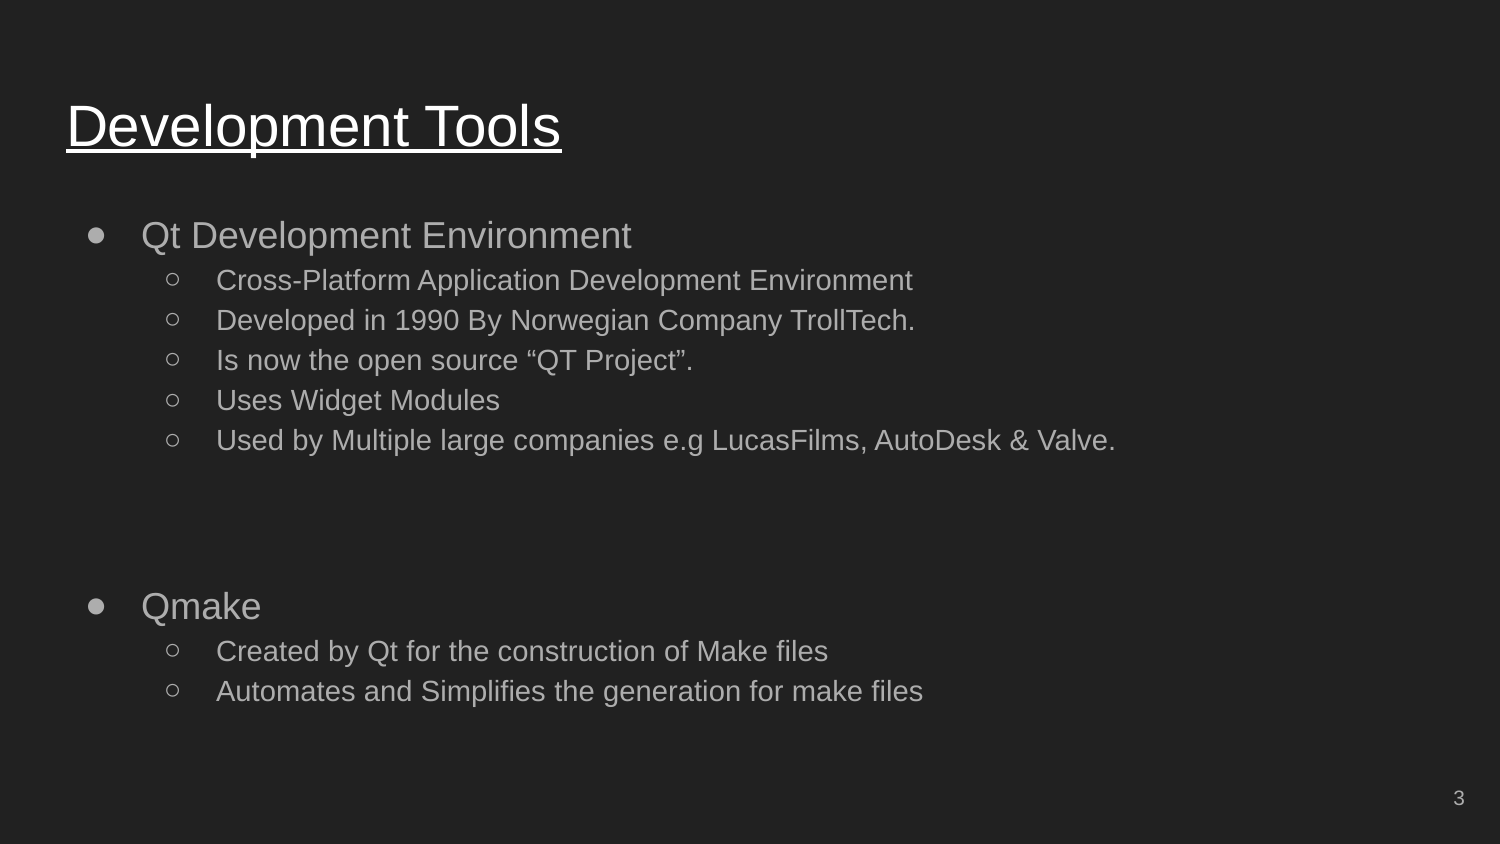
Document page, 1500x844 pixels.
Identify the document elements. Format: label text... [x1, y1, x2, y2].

list Qt Development Environment Cross-Platform Application Development Environment Developed in 1990 By Norwegian Company TrollTech. Is now the open source “QT Project”. Uses Widget Modules Used by Multiple large companies e.g LucasFilms, AutoDesk & Valve. Qmake Created by Qt for the construction of Make files Automates and Simplifies the generation for make files [51, 189, 1449, 750]
slide_number ‹#› [1389, 764, 1480, 830]
title Development Tools [51, 72, 1449, 167]
